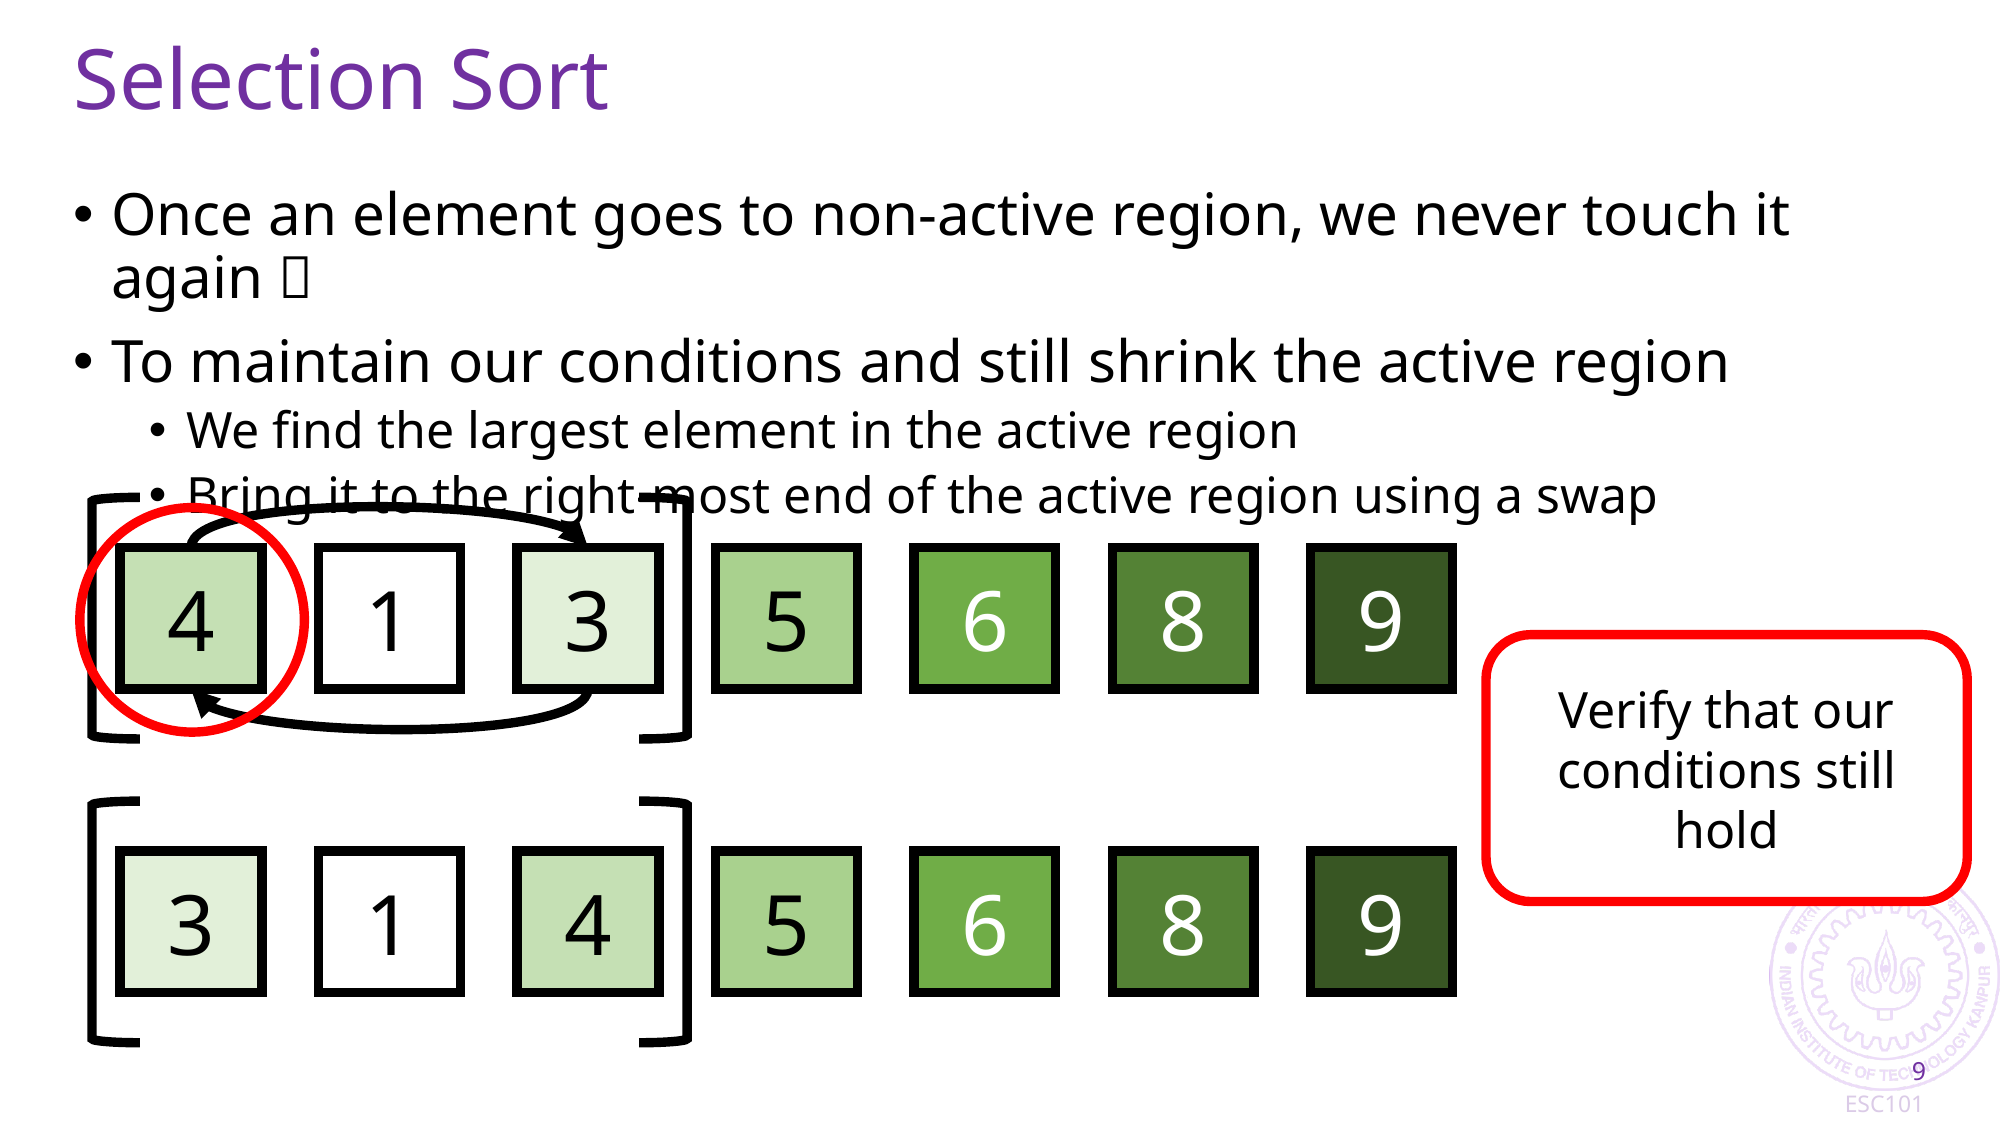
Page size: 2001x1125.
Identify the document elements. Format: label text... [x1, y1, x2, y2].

text_box 1 [318, 850, 461, 994]
text_box 1 [392, 546, 461, 690]
text_box 6 [913, 546, 1057, 690]
text_box 1 [318, 546, 389, 690]
text_box [91, 673, 140, 740]
text_box 9 [1310, 546, 1454, 690]
list Once an element goes to non-active region, we never touch it again  To maintain our conditions and still shrink the active region We find the largest element in the active region Bring it to the right-most end of the active region using a swap [58, 178, 1942, 1028]
text_box 3 [516, 546, 639, 690]
text_box Verify that our conditions still hold [1484, 633, 1969, 903]
text_box 3 [140, 850, 263, 994]
text_box [639, 496, 688, 740]
text_box 5 [714, 546, 858, 690]
slide_number 9 [1863, 1042, 1942, 1103]
text_box 8 [1111, 850, 1255, 994]
text_box 9 [1310, 850, 1454, 994]
text_box 4 [516, 850, 639, 994]
text_box [91, 800, 140, 1044]
footer [319, 1042, 1863, 1103]
text_box [639, 800, 688, 1044]
title Selection Sort [58, 0, 1942, 165]
text_box [78, 506, 306, 734]
text_box [91, 496, 140, 566]
text_box 6 [913, 850, 1057, 994]
text_box 8 [1111, 546, 1255, 690]
text_box 5 [714, 850, 858, 994]
